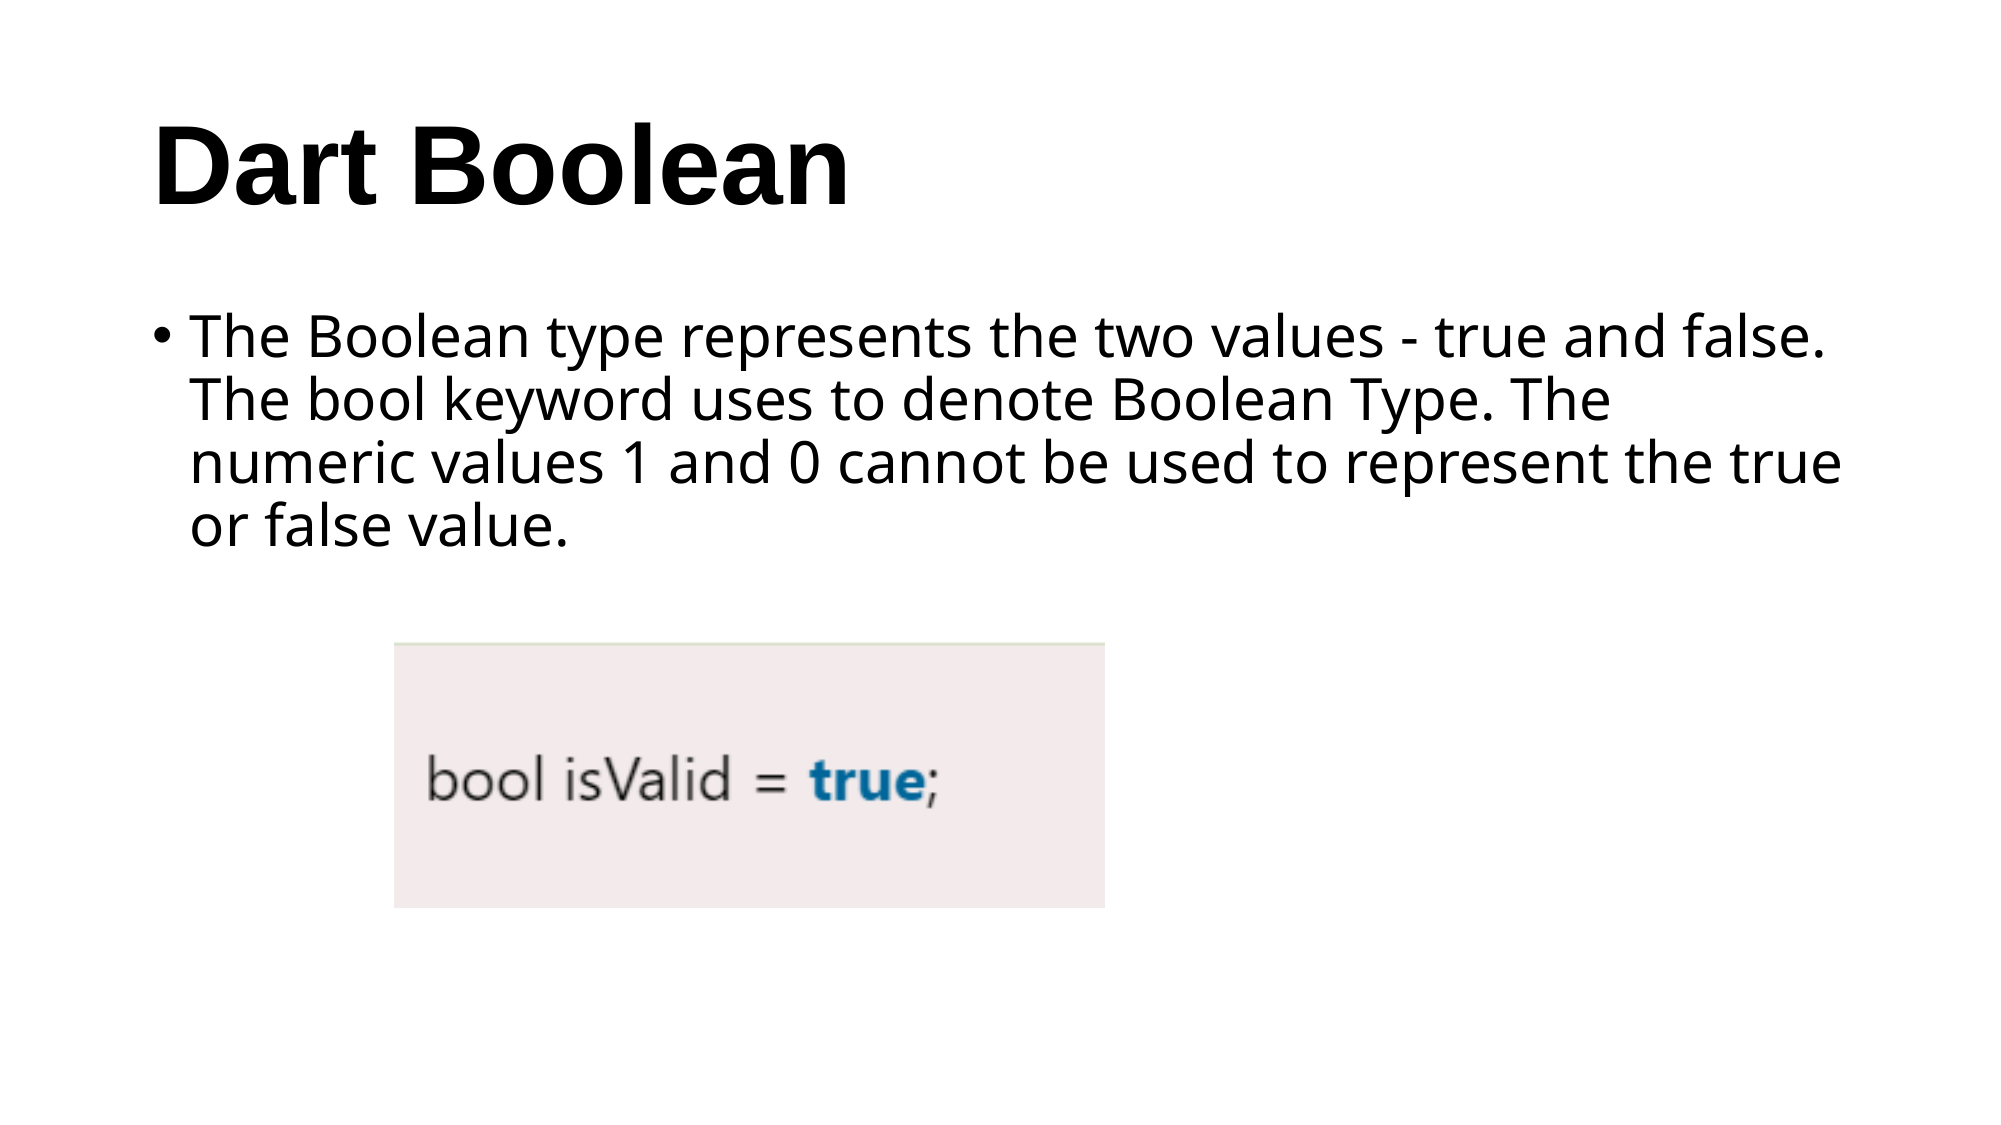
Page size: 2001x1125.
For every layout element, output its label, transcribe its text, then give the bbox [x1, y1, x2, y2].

title Dart Boolean [137, 59, 1863, 278]
picture [394, 640, 1105, 908]
list The Boolean type represents the two values - true and false. The bool keyword uses to denote Boolean Type. The numeric values 1 and 0 cannot be used to represent the true or false value. [137, 299, 1863, 1014]
